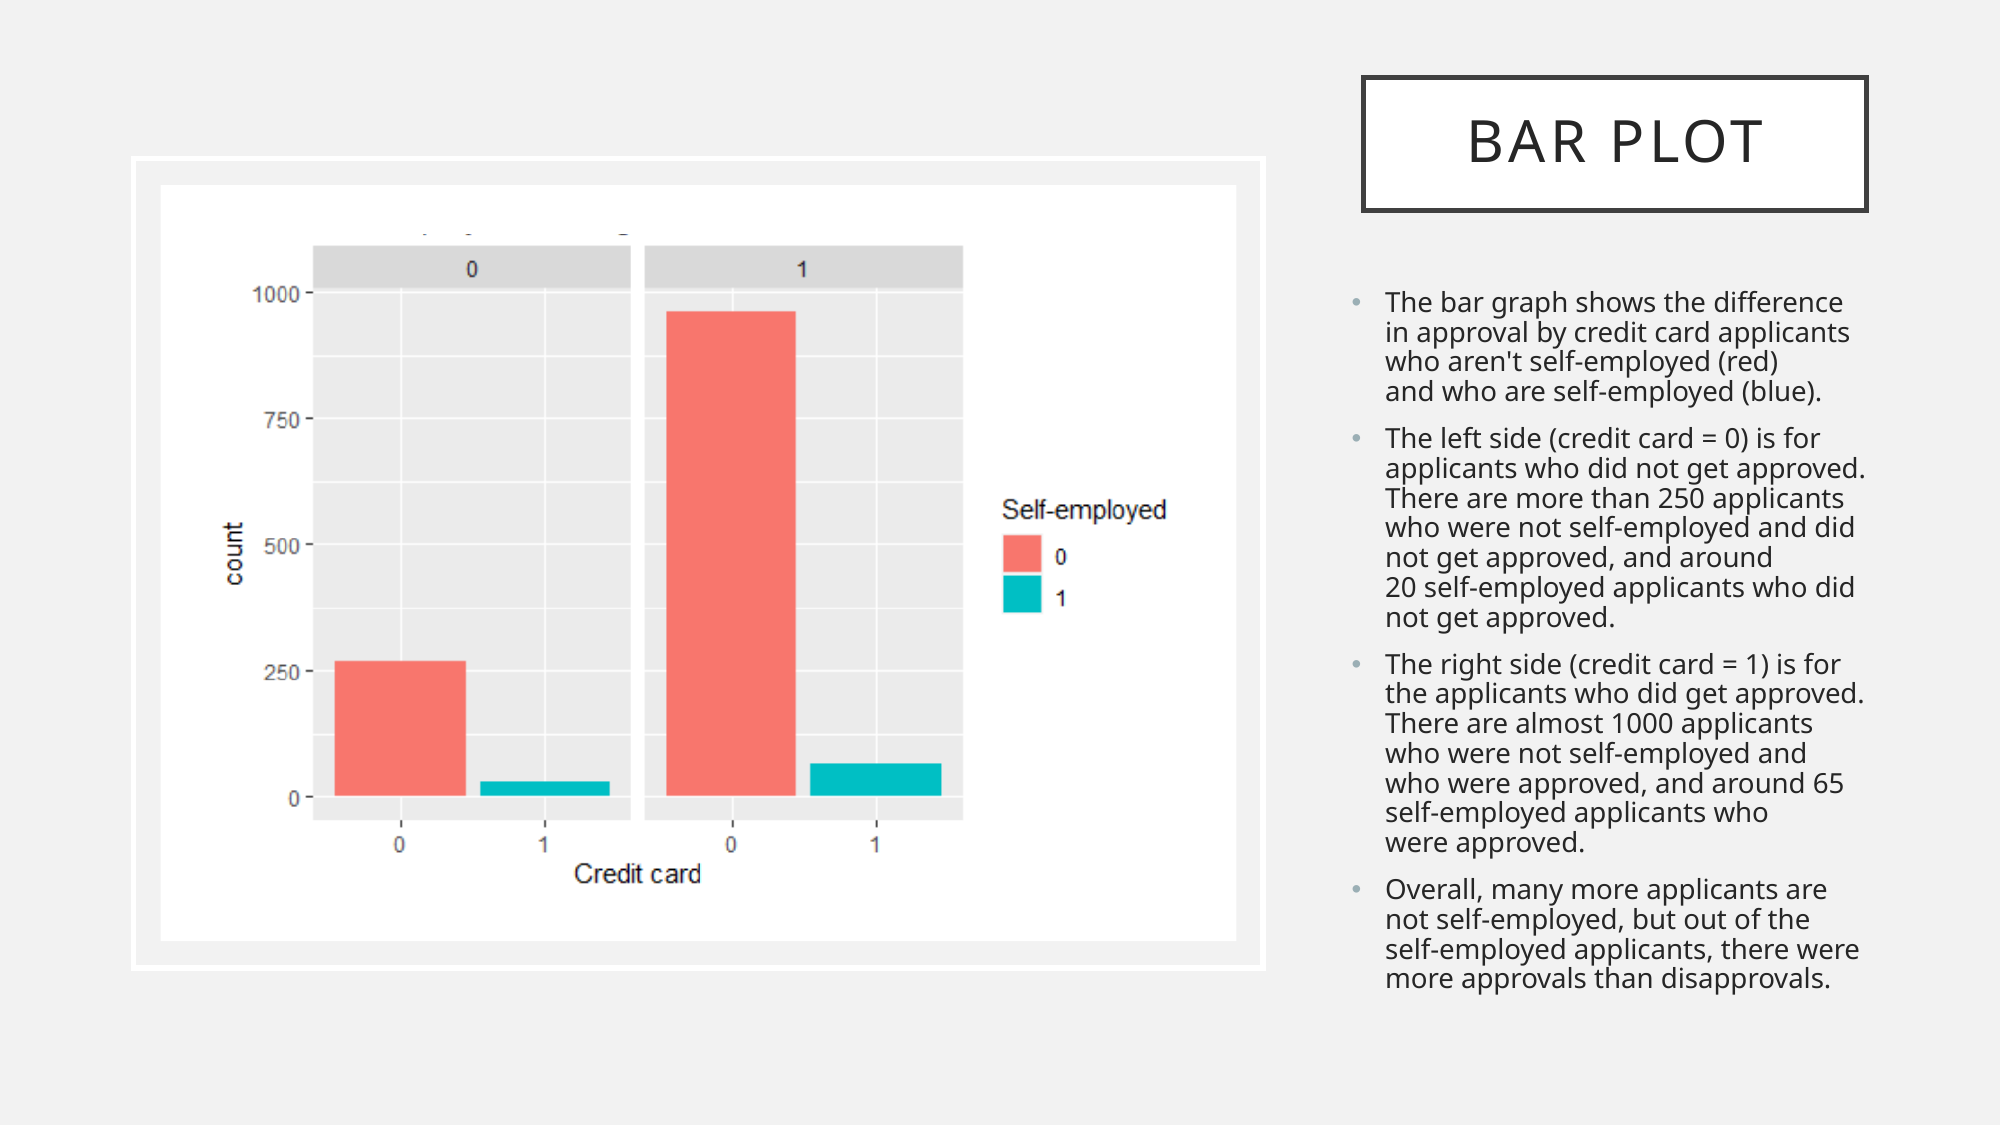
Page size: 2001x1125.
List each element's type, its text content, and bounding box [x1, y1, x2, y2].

picture [217, 234, 1181, 891]
text_box [159, 184, 1237, 942]
list The bar graph shows the difference in approval by credit card applicants who aren't self-employed (red) and who are self-employed (blue). The left side (credit card = 0) is for applicants who did not get approved. There are more than 250 applicants who were not self-employed and did not get approved, and around 20 self-employed applicants who did not get approved. The right side (credit card = 1) is for the applicants who did get approved. There are almost 1000 applicants who were not self-employed and who were approved, and around 65 self-employed applicants who were approved. Overall, many more applicants are not self-employed, but out of the self-employed applicants, there were more approvals than disapprovals. [1336, 280, 1883, 1027]
title BAR PLOT [1361, 75, 1869, 213]
text_box [133, 157, 1264, 969]
